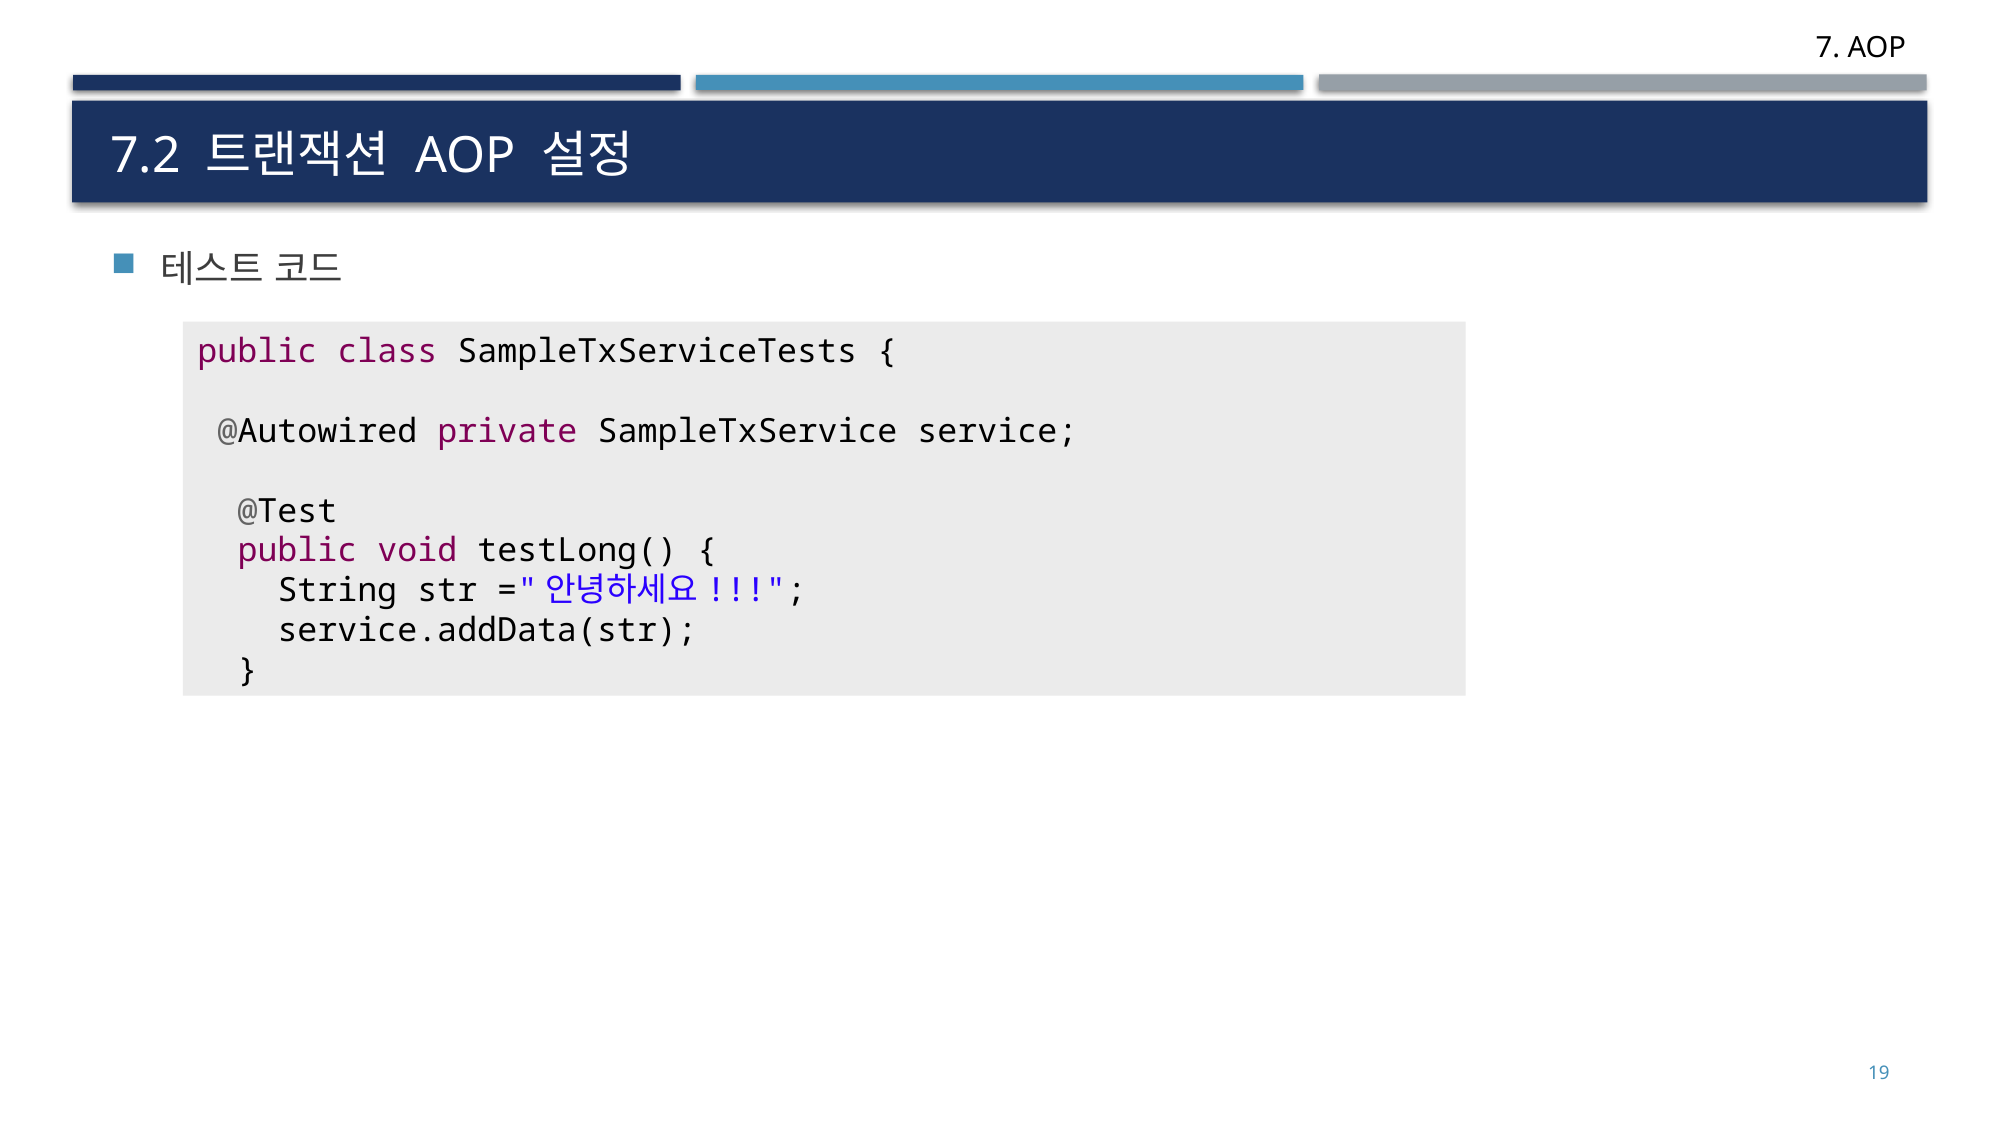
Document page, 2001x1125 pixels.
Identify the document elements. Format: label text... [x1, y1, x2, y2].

slide_number 19 [1732, 1043, 1905, 1104]
list 테스트 코드 [95, 237, 1905, 1030]
title 7.2 트랜잭션 AOP 설정 [95, 107, 1905, 191]
text_box public class SampleTxServiceTests { @Autowired private SampleTxService service; @Test public void testLong() { String str ="안녕하세요!!!"; service.addData(str); } [182, 321, 1466, 696]
